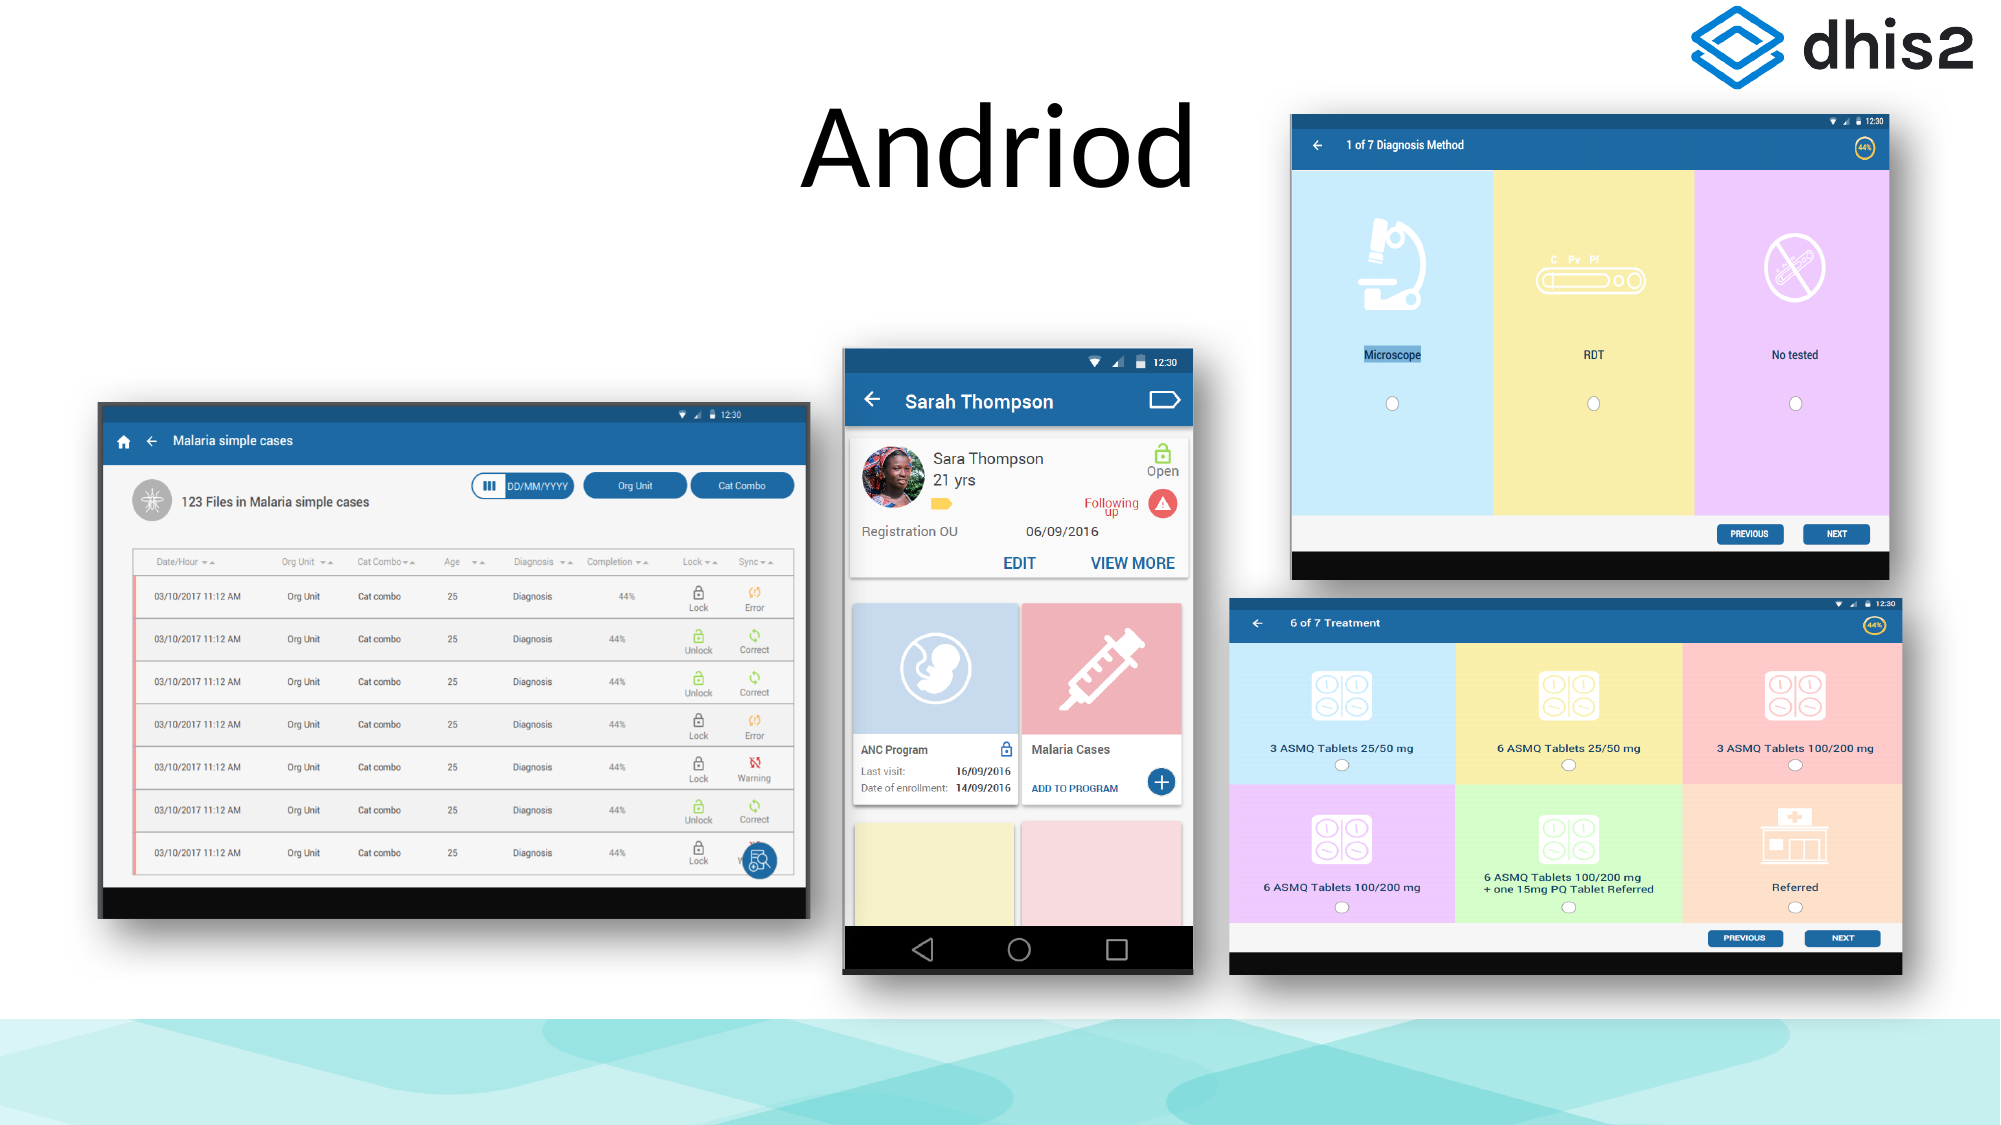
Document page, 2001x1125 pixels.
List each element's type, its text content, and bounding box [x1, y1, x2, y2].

picture [97, 402, 811, 919]
picture [1690, 4, 1974, 91]
title Andriod [99, 45, 1900, 233]
picture [1289, 114, 1890, 580]
picture [842, 346, 1194, 975]
picture [0, 1019, 2000, 1125]
picture [1229, 597, 1903, 975]
